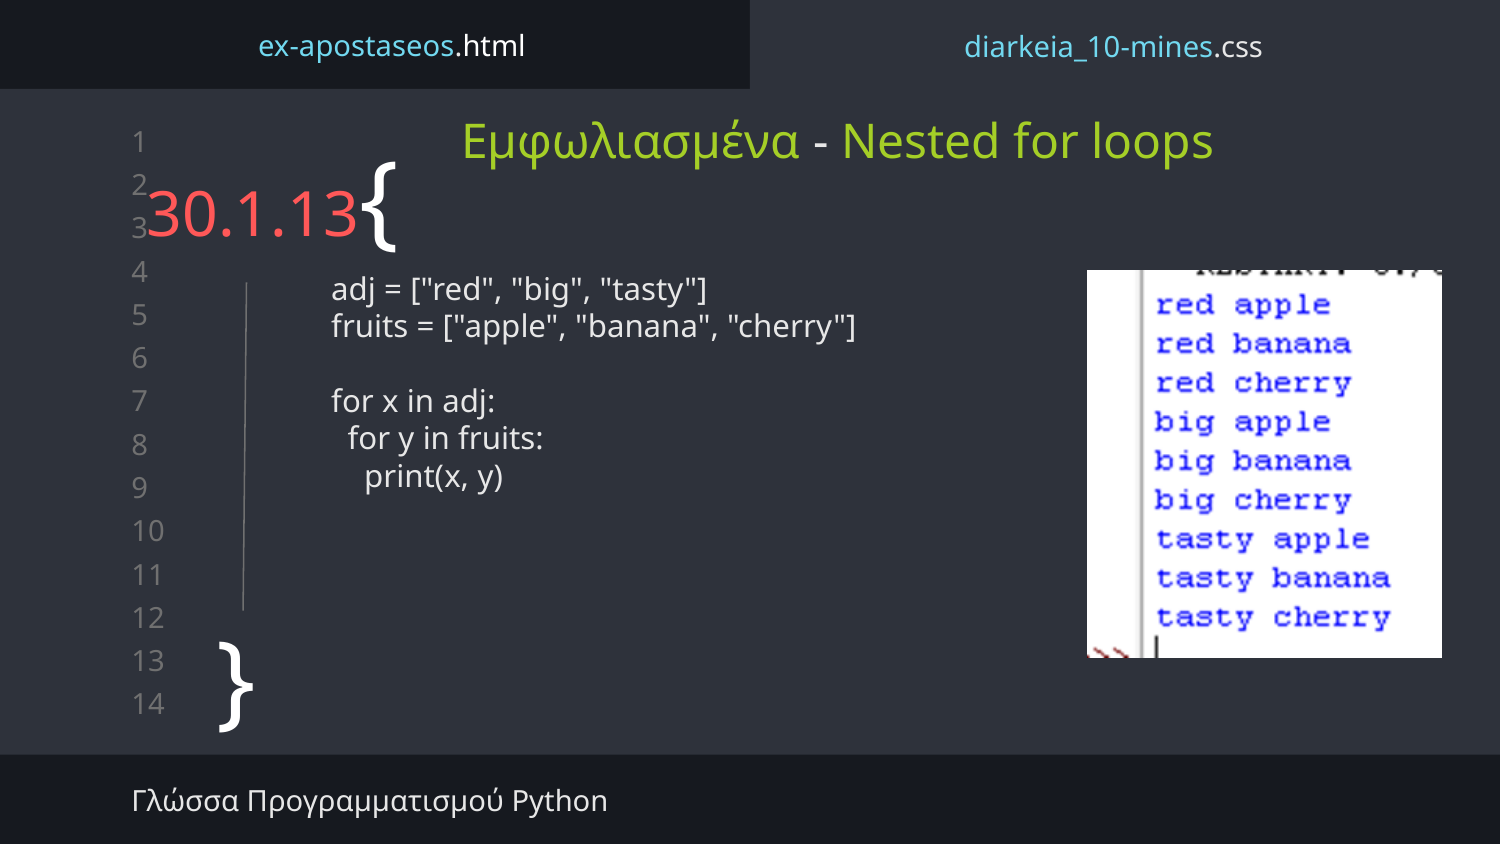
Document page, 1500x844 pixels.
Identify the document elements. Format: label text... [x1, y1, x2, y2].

title Εμφωλιασμένα - Nested for loops [446, 95, 1432, 185]
title 30.1.13{ [116, 138, 429, 252]
subtitle adj = ["red", "big", "tasty"] fruits = ["apple", "banana", "cherry"] for x in adj: for y in fruits: print(x, y) [316, 233, 1067, 529]
subtitle ex-apostaseos.html [16, 15, 767, 74]
subtitle diarkeia_10-mines.css [738, 16, 1489, 75]
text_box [242, 282, 247, 611]
subtitle Γλώσσα Προγραμματισμού Python [116, 770, 915, 829]
text_box } [201, 610, 285, 740]
picture [1086, 270, 1442, 659]
